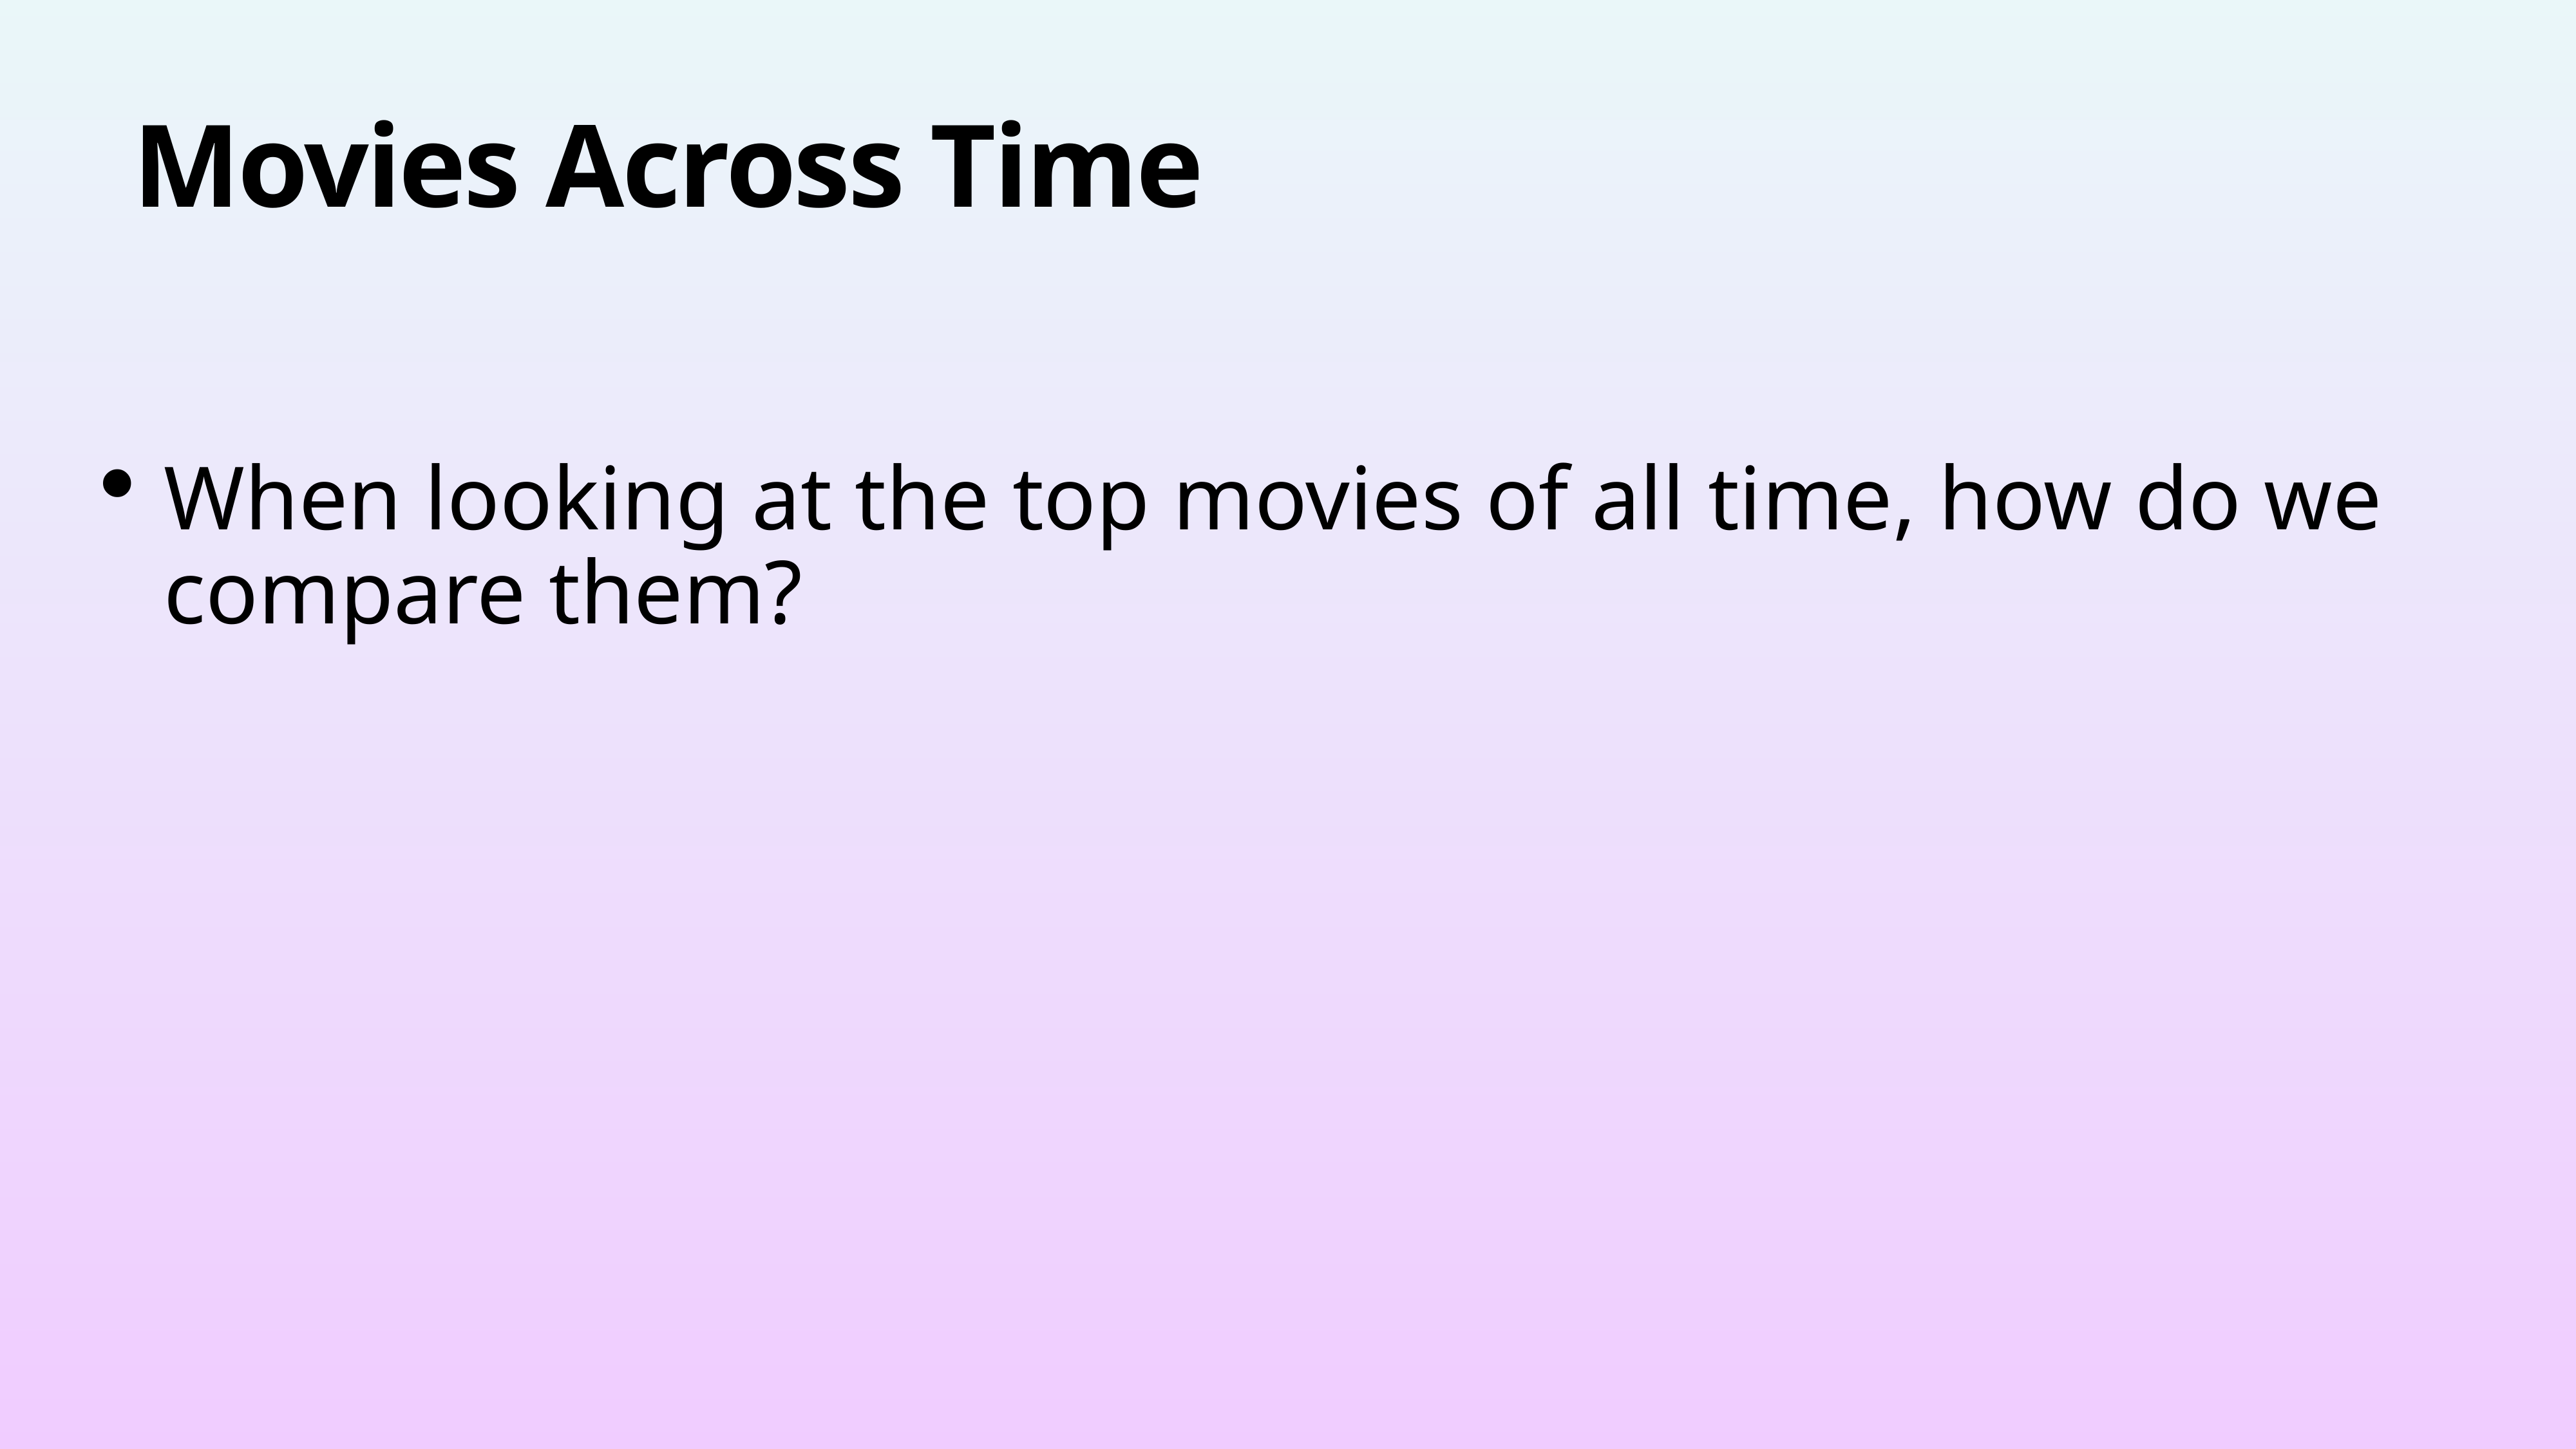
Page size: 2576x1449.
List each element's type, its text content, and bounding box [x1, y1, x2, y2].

title Movies Across Time [127, 113, 2449, 266]
list When looking at the top movies of all time, how do we compare them? [93, 448, 2416, 1321]
